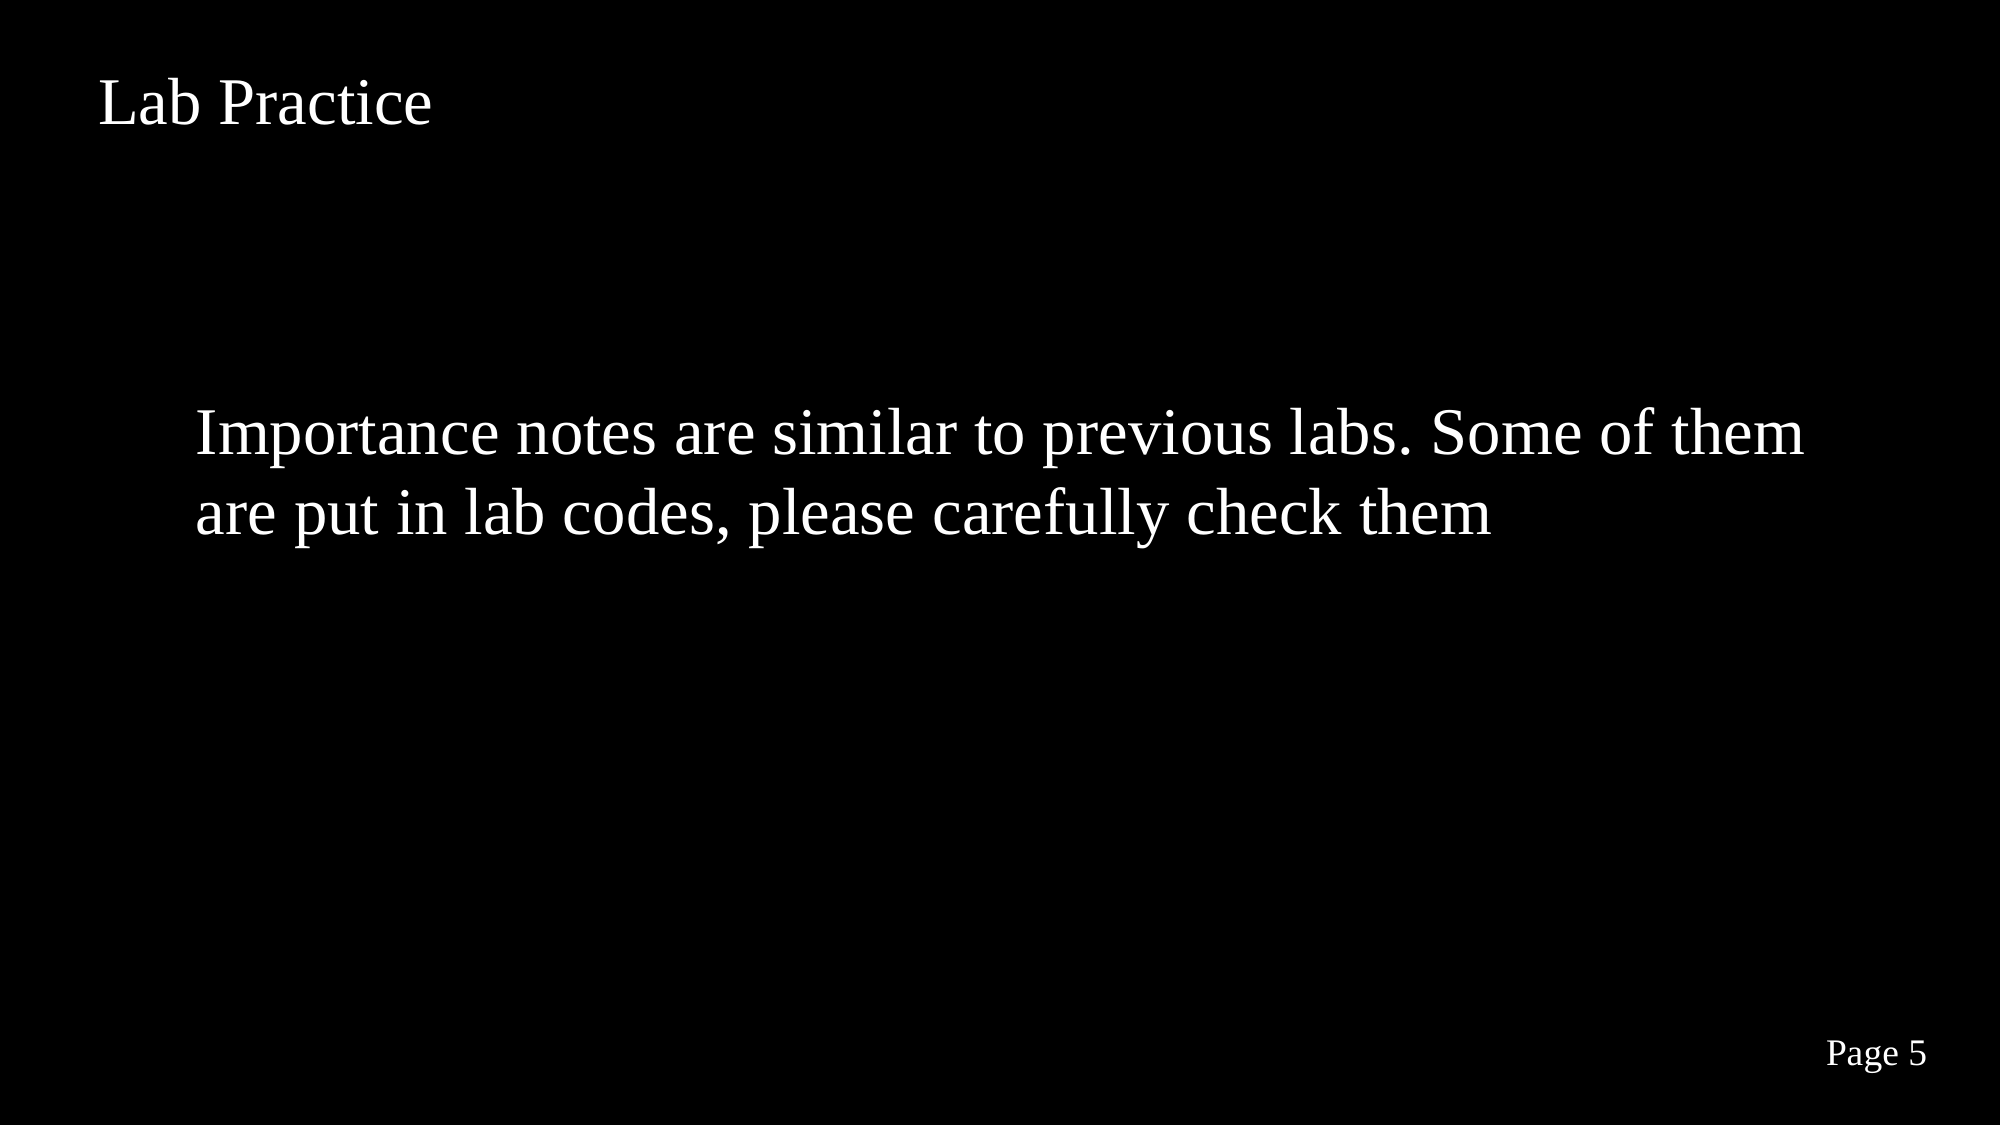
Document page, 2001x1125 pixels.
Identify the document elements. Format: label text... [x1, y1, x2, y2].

text_box Lab Practice [61, 50, 471, 145]
text_box Importance notes are similar to previous labs. Some of them are put in lab codes, please carefully check them [181, 380, 1855, 556]
text_box Page 5 [1811, 1020, 1948, 1081]
